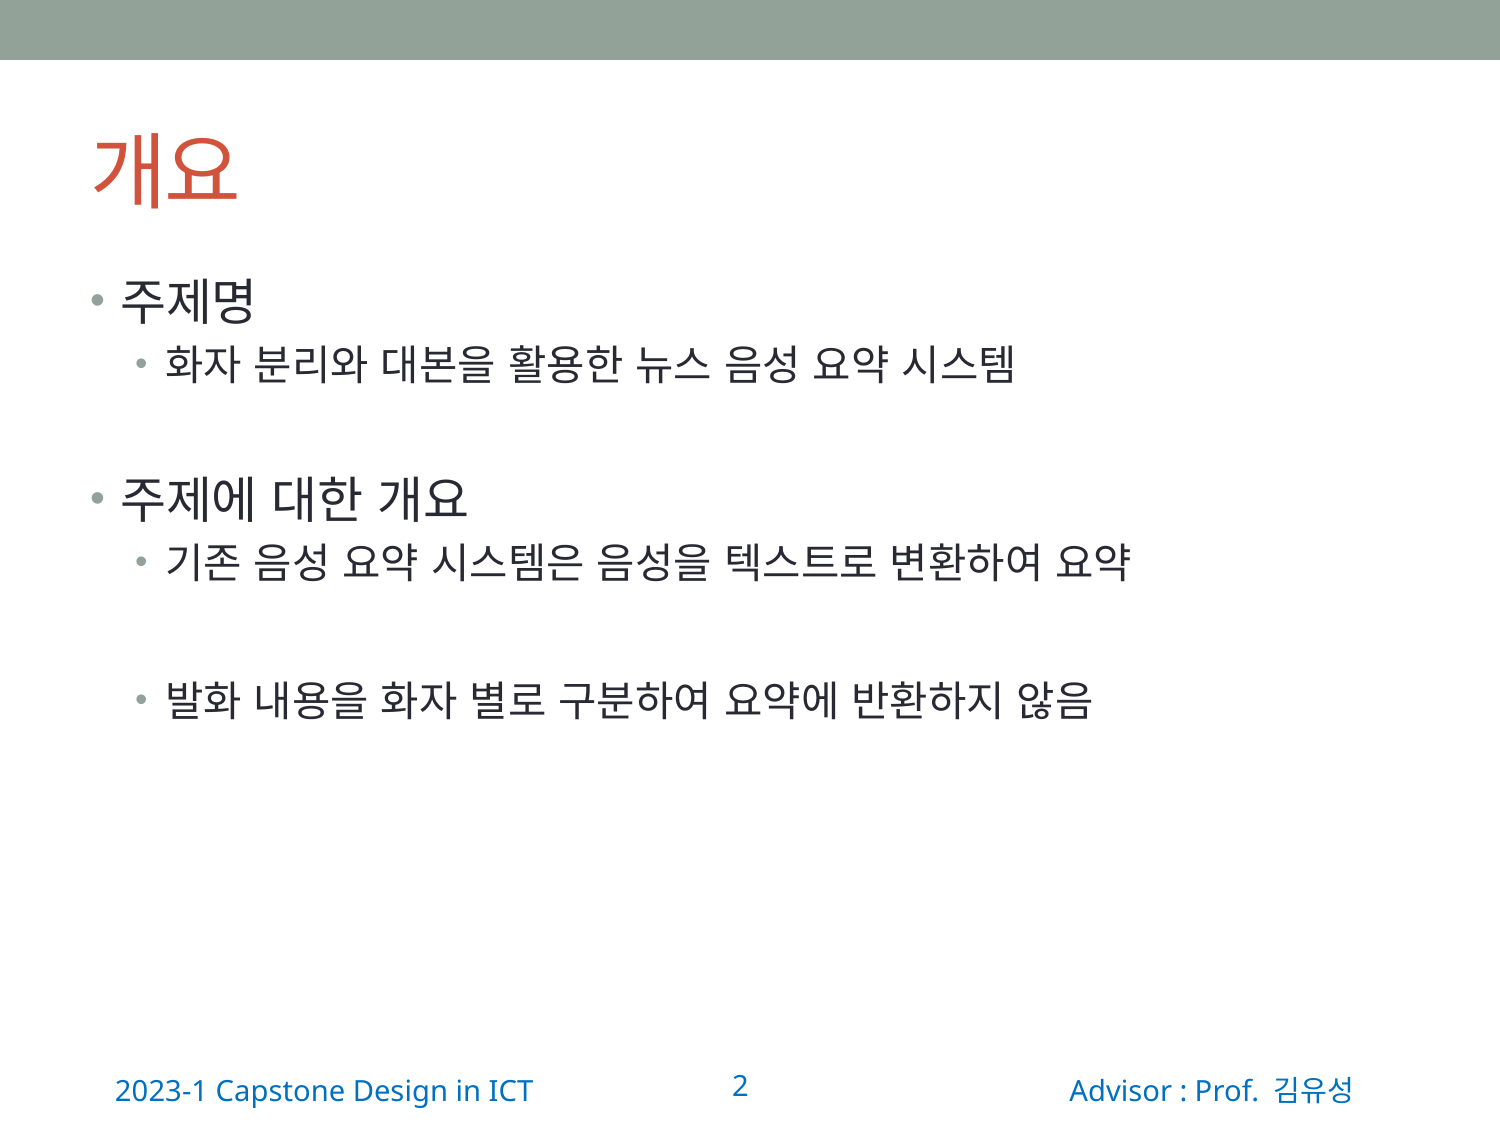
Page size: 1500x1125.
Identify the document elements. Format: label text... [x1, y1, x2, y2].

title 개요 [75, 87, 1425, 250]
list 주제명 화자 분리와 대본을 활용한 뉴스 음성 요약 시스템 주제에 대한 개요 기존 음성 요약 시스템은 음성을 텍스트로 변환하여 요약 발화 내용을 화자 별로 구분하여 요약에 반환하지 않음 [75, 262, 1425, 1063]
